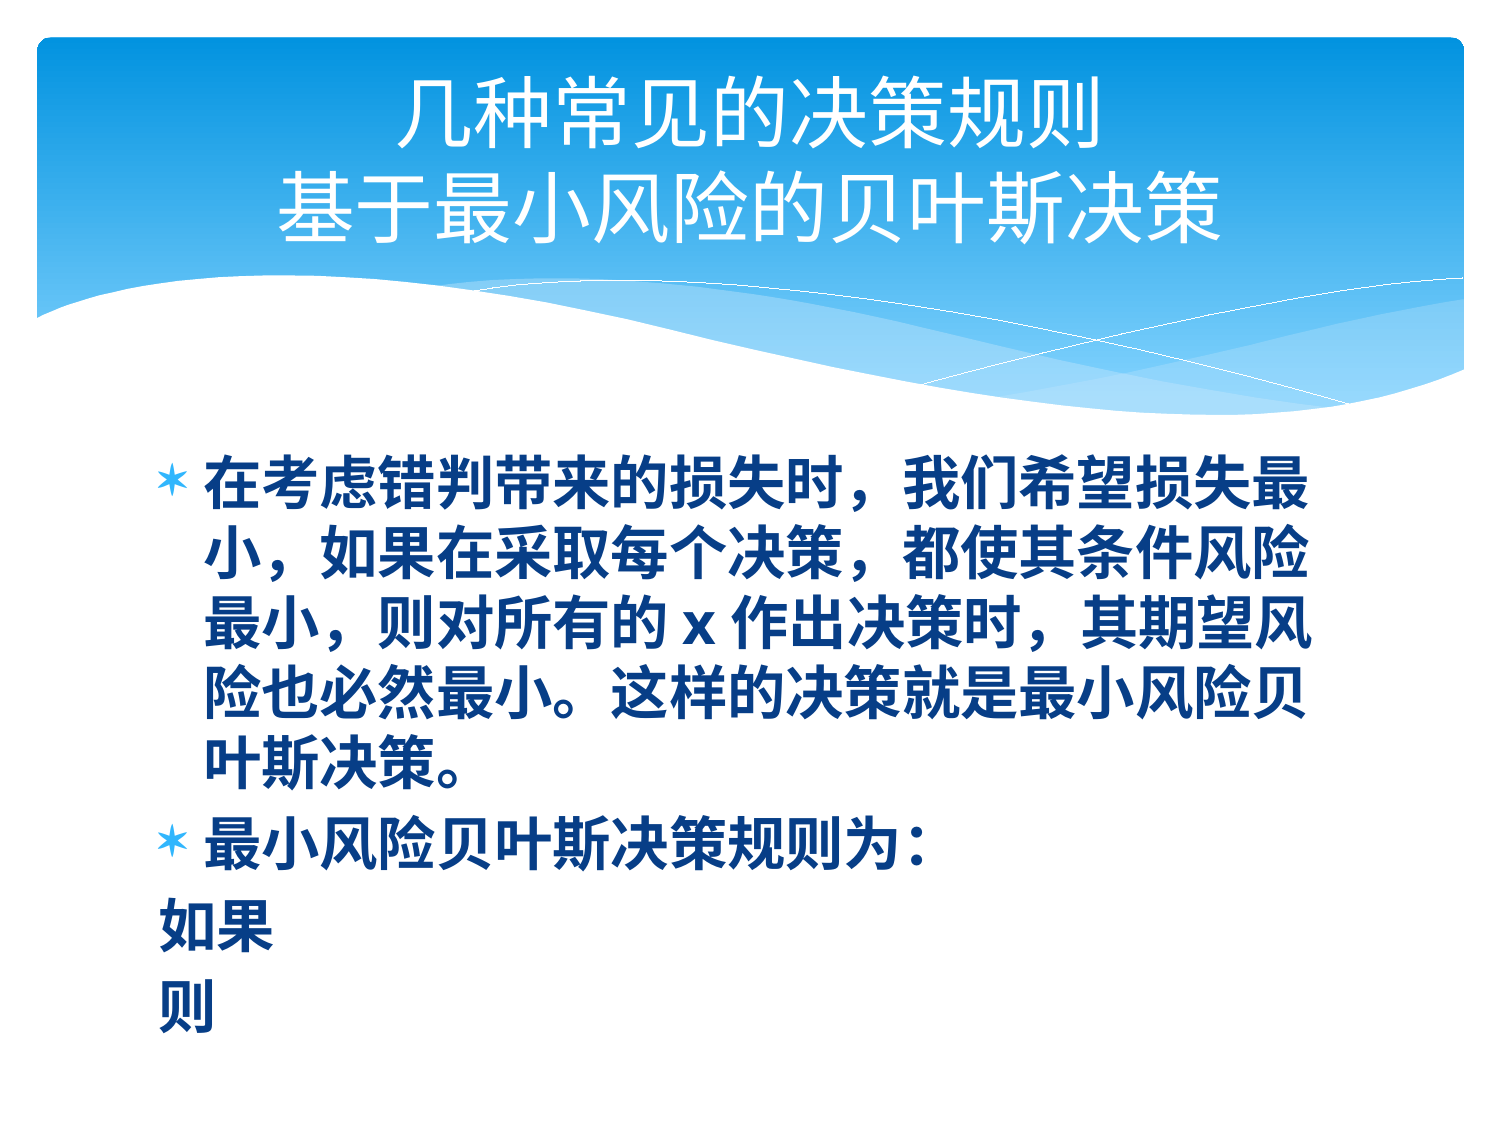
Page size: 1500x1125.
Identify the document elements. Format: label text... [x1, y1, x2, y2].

title 几种常见的决策规则 基于最小风险的贝叶斯决策 [75, 55, 1425, 261]
